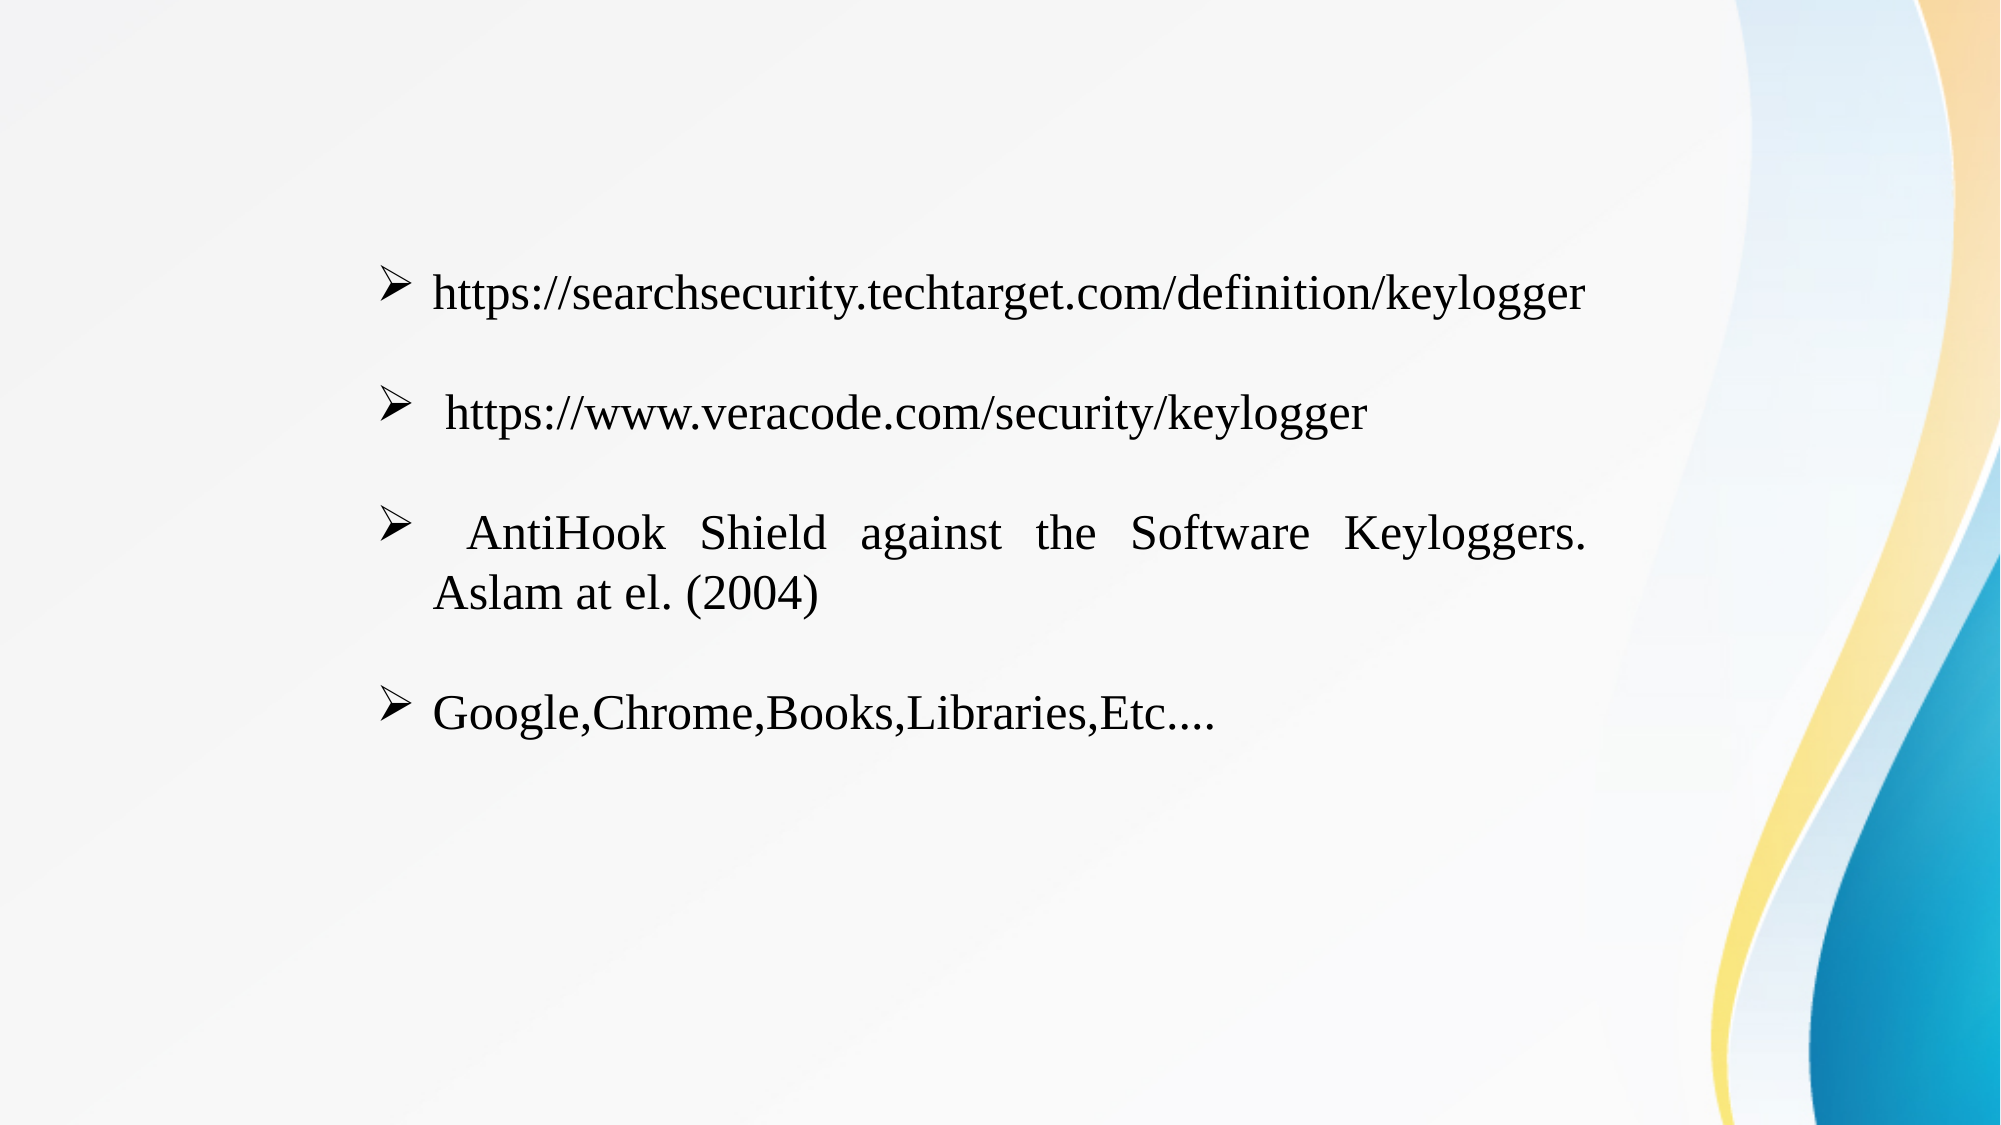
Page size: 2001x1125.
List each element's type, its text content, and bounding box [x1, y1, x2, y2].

picture [0, 0, 2001, 1125]
text_box https://searchsecurity.techtarget.com/definition/keylogger https://www.veracode.com/security/keylogger AntiHook Shield against the Software Keyloggers. Aslam at el. (2004) Google,Chrome,Books,Libraries,Etc.... [361, 252, 1603, 921]
